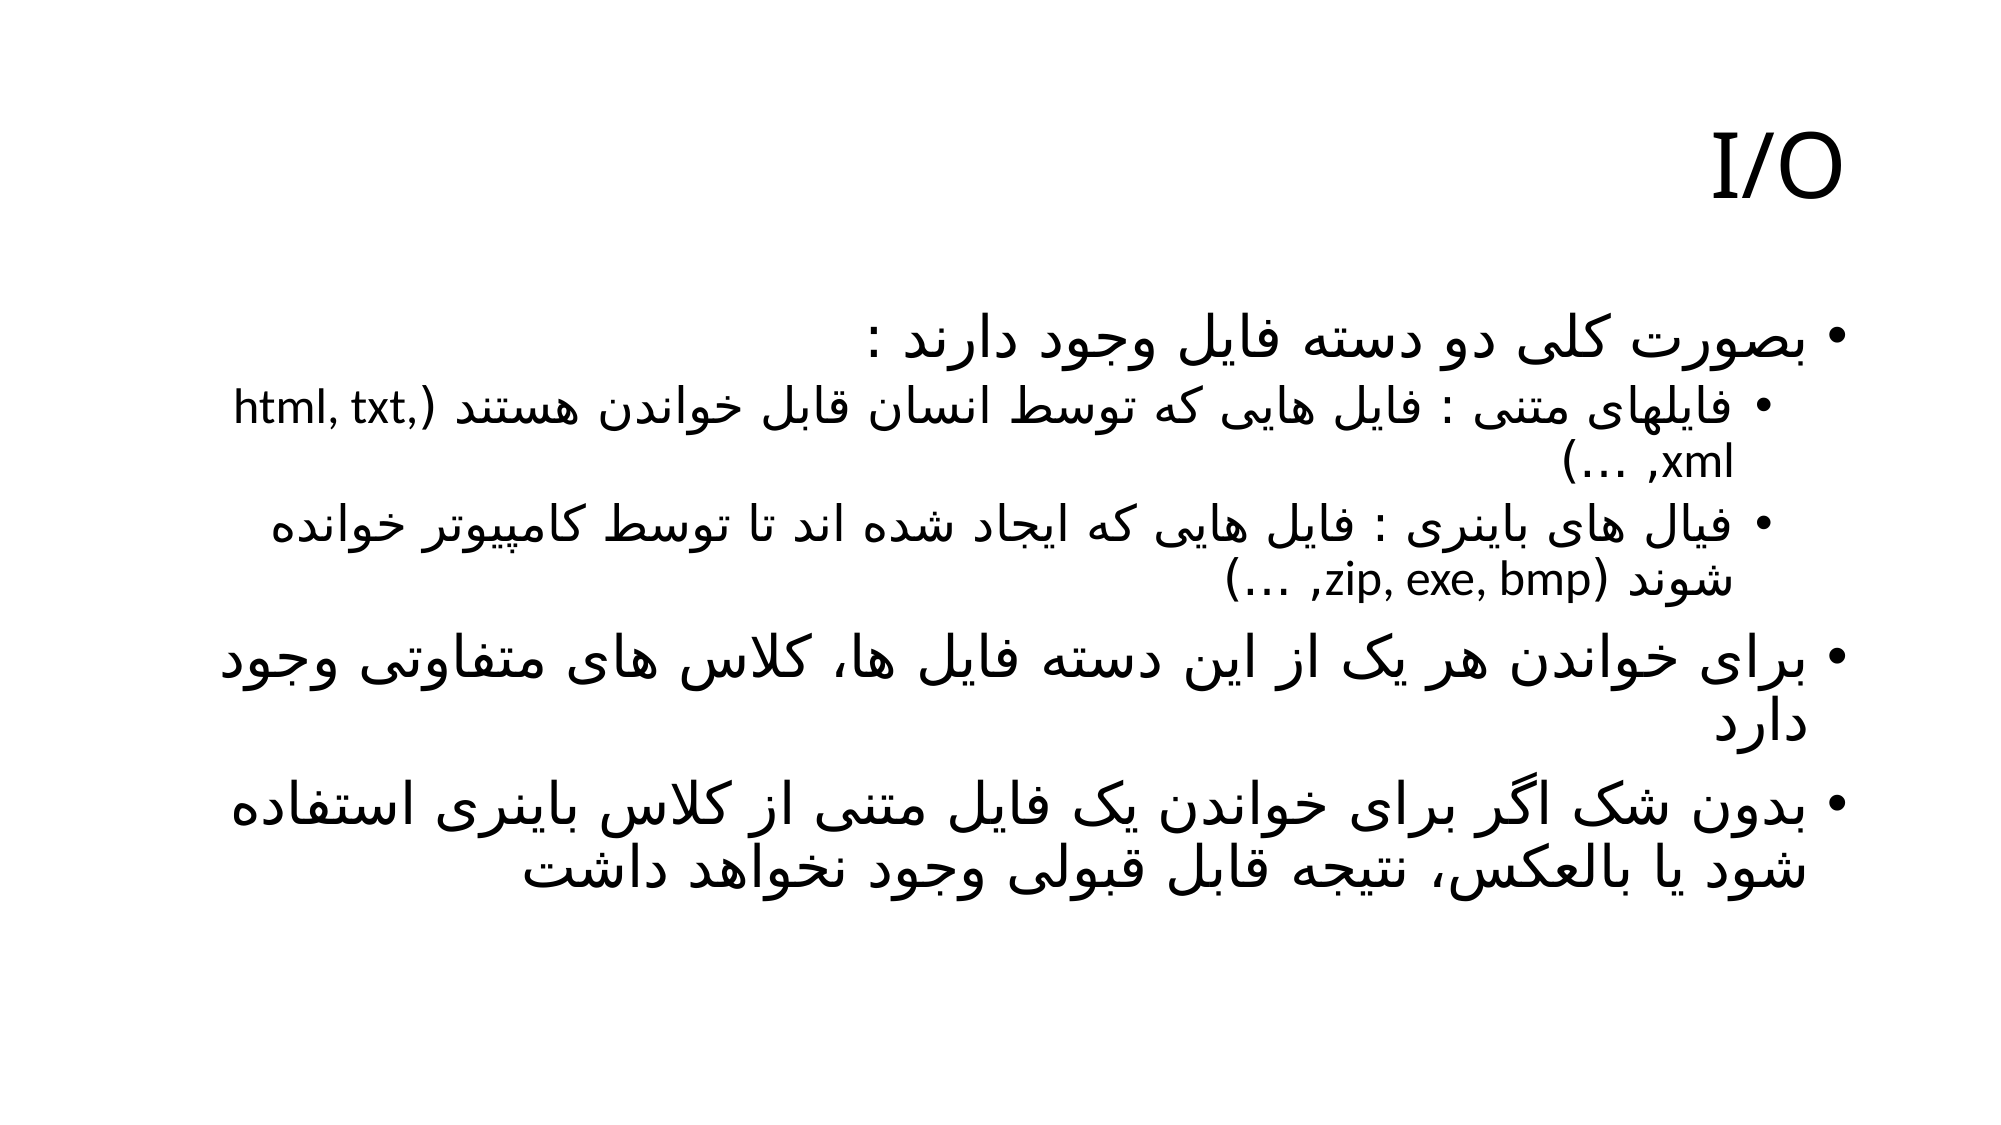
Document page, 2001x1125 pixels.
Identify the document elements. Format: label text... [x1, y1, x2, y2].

title I/O [137, 59, 1863, 278]
list بصورت کلی دو دسته فایل وجود دارند : فایلهای متنی : فایل هایی که توسط انسان قابل خواندن هستند (html, txt, xml, …) فیال های باینری : فایل هایی که ایجاد شده اند تا توسط کامپیوتر خوانده شوند (zip, exe, bmp, …) برای خواندن هر یک از این دسته فایل ها، کلاس های متفاوتی وجود دارد بدون شک اگر برای خواندن یک فایل متنی از کلاس باینری استفاده شود یا بالعکس، نتیجه قابل قبولی وجود نخواهد داشت [137, 299, 1863, 1014]
